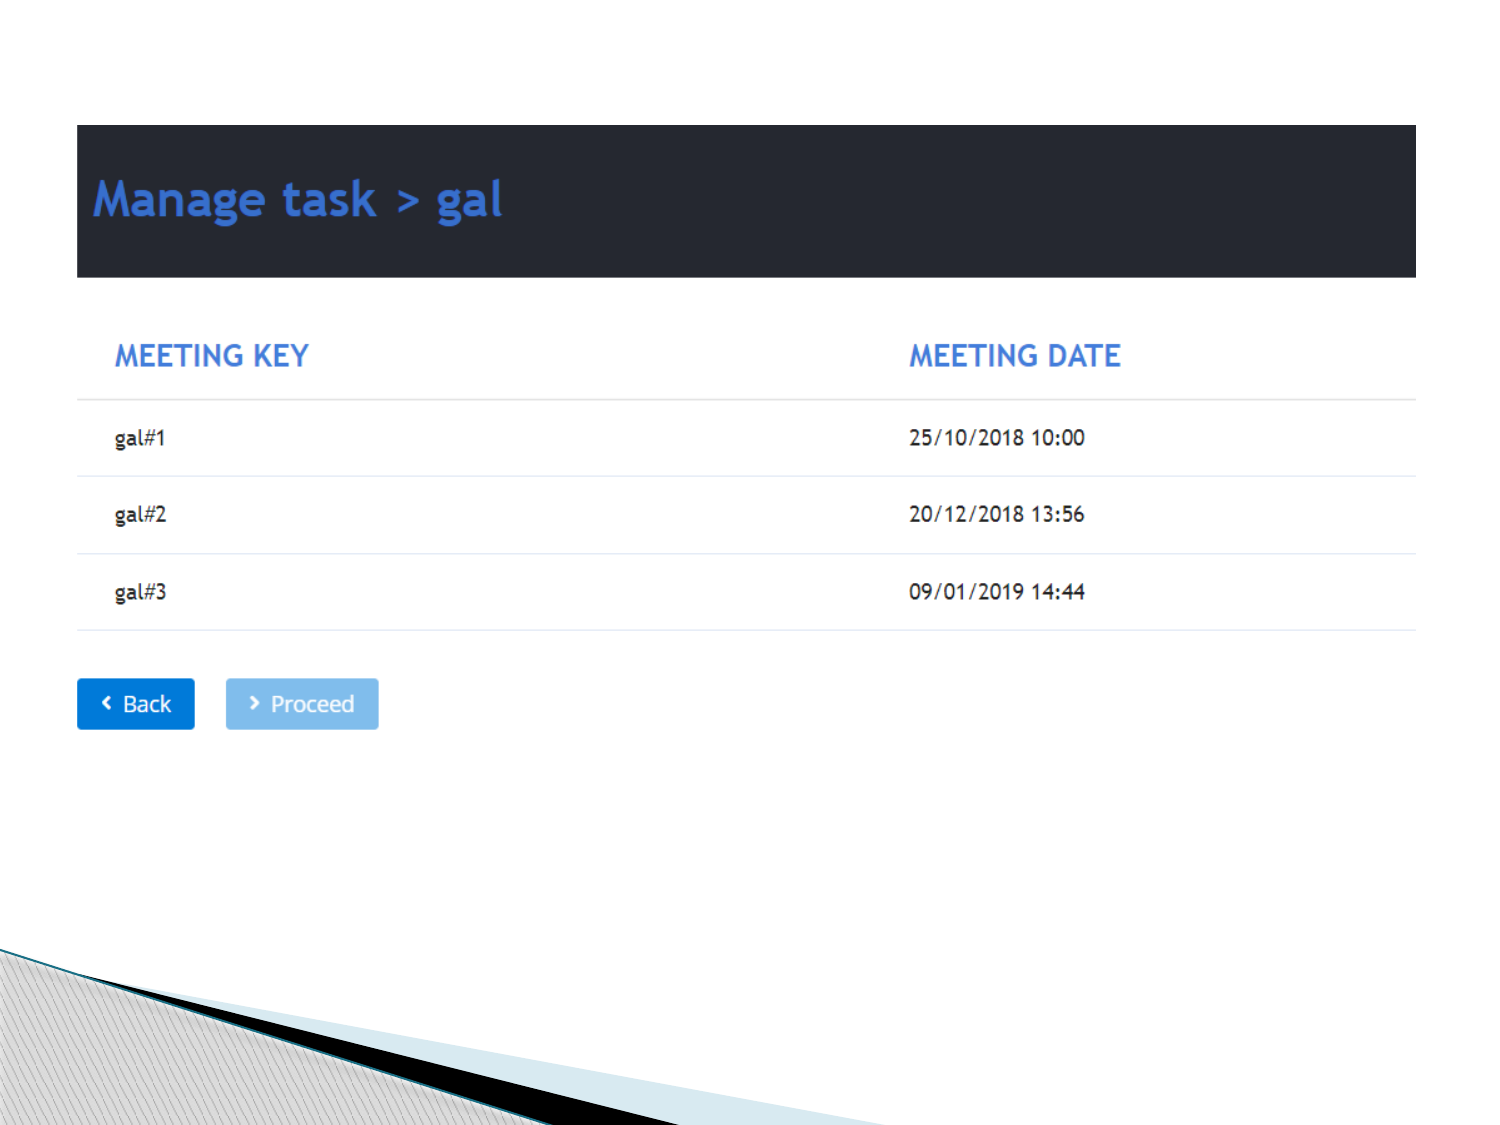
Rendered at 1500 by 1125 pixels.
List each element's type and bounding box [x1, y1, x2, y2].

list [76, 125, 1416, 825]
